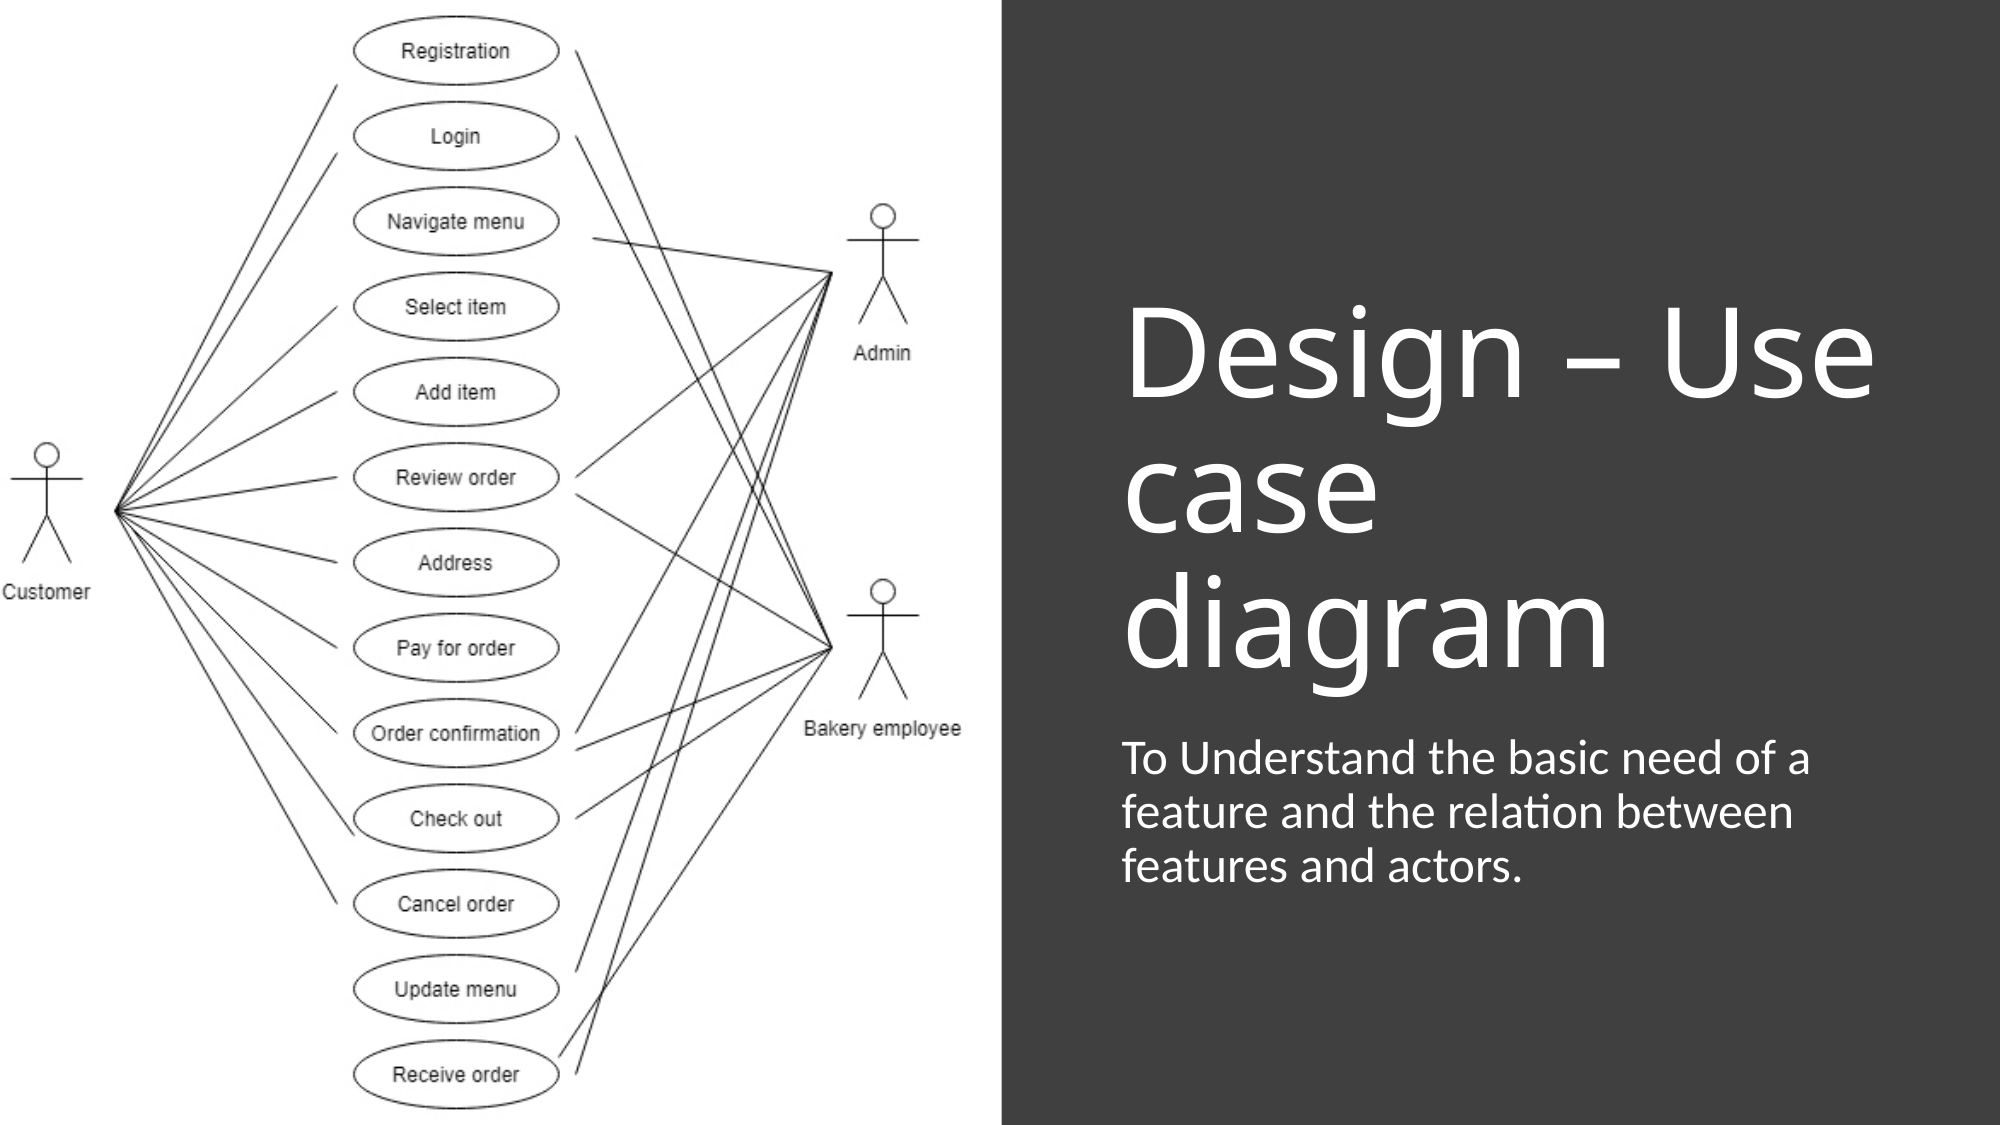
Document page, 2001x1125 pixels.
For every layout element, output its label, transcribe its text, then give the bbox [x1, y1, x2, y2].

text_box [1002, 0, 2000, 1125]
picture [0, 0, 1002, 1125]
list To Understand the basic need of a feature and the relation between features and actors. [1106, 724, 1895, 1020]
title Design – Use case diagram [1106, 104, 1895, 702]
